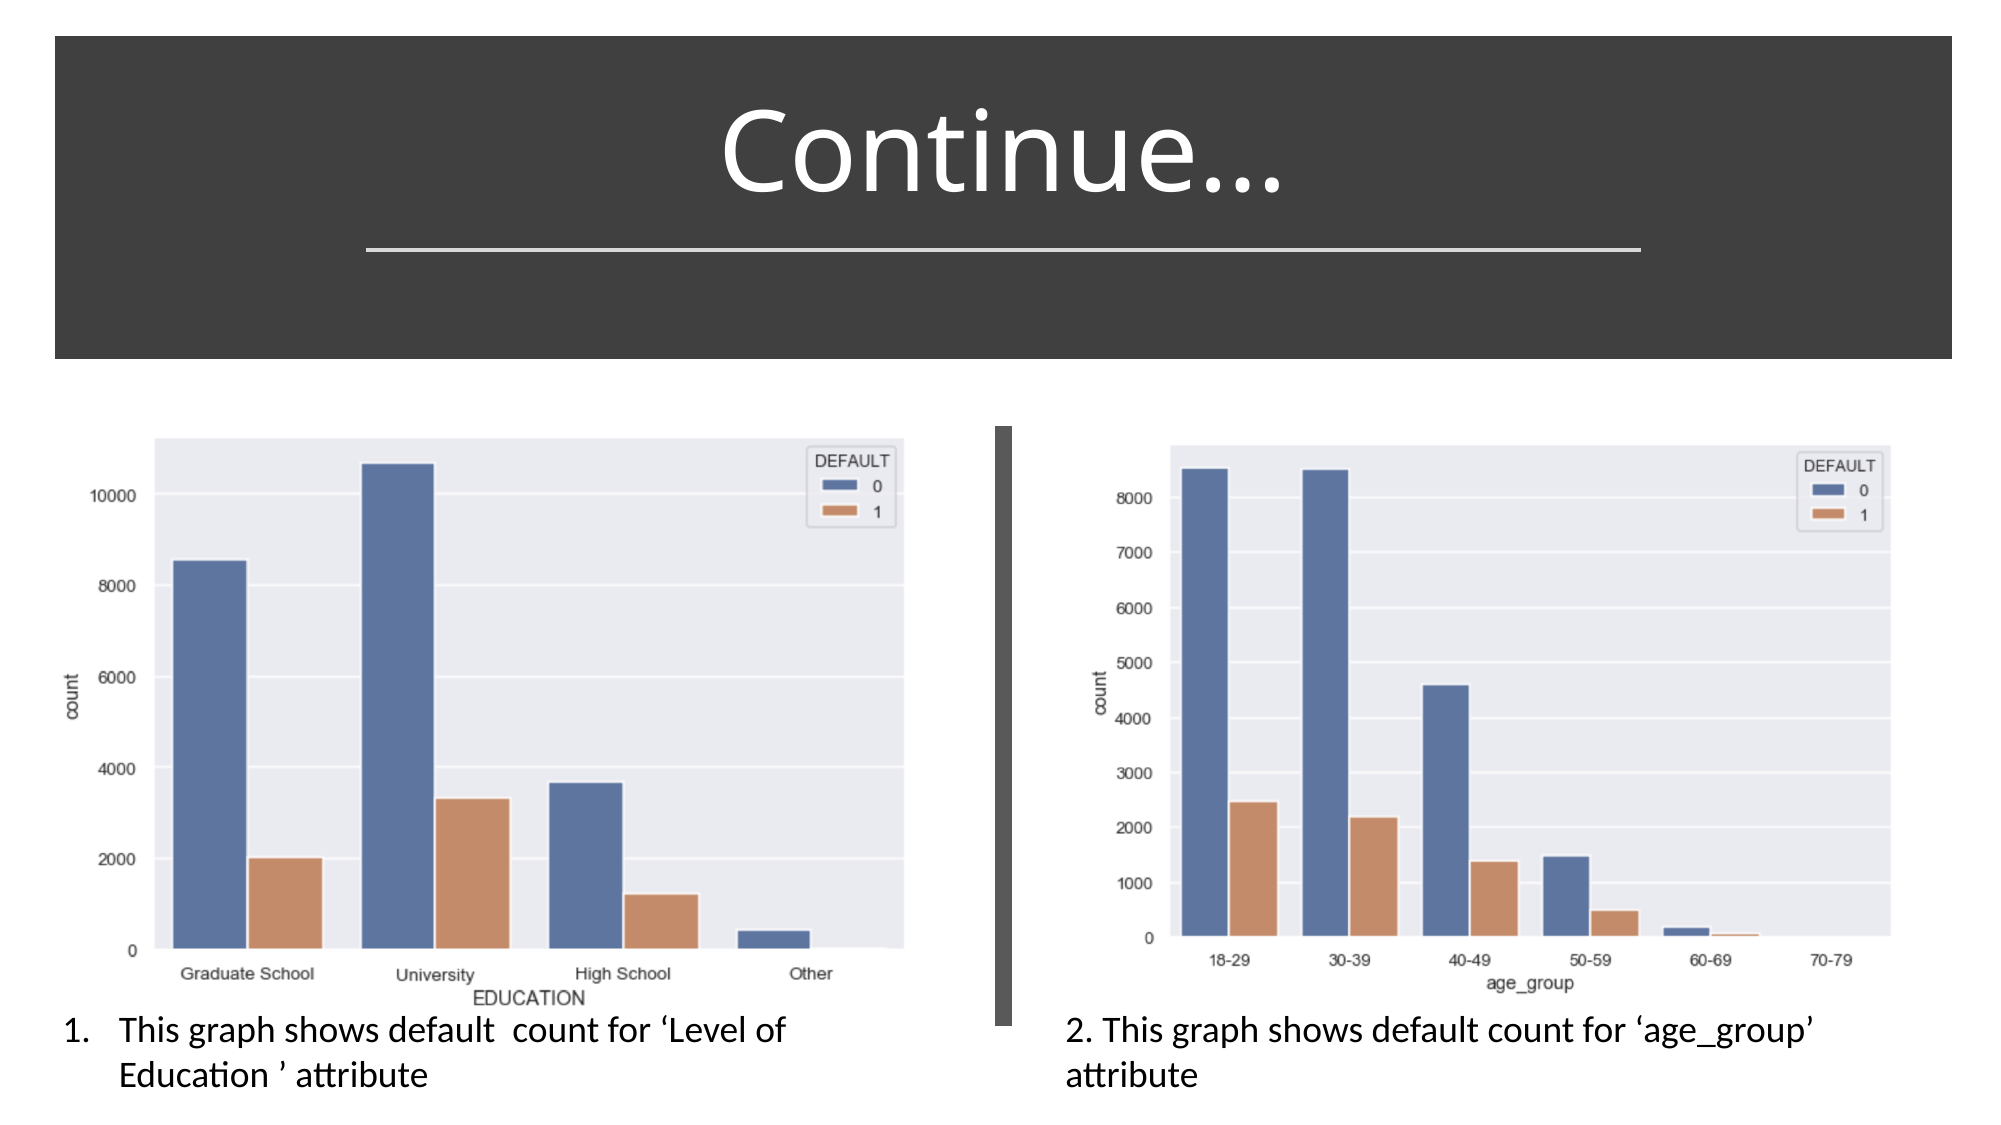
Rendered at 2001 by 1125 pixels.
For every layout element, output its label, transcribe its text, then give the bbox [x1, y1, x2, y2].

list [54, 424, 950, 1027]
text_box This graph shows default count for ‘Level of Education ’ attribute [47, 997, 943, 1103]
text_box 2. This graph shows default count for ‘age_group’ attribute [1050, 997, 1917, 1103]
title Continue… [89, 71, 1917, 224]
text_box [64, 45, 1942, 350]
picture [1057, 433, 1953, 1018]
